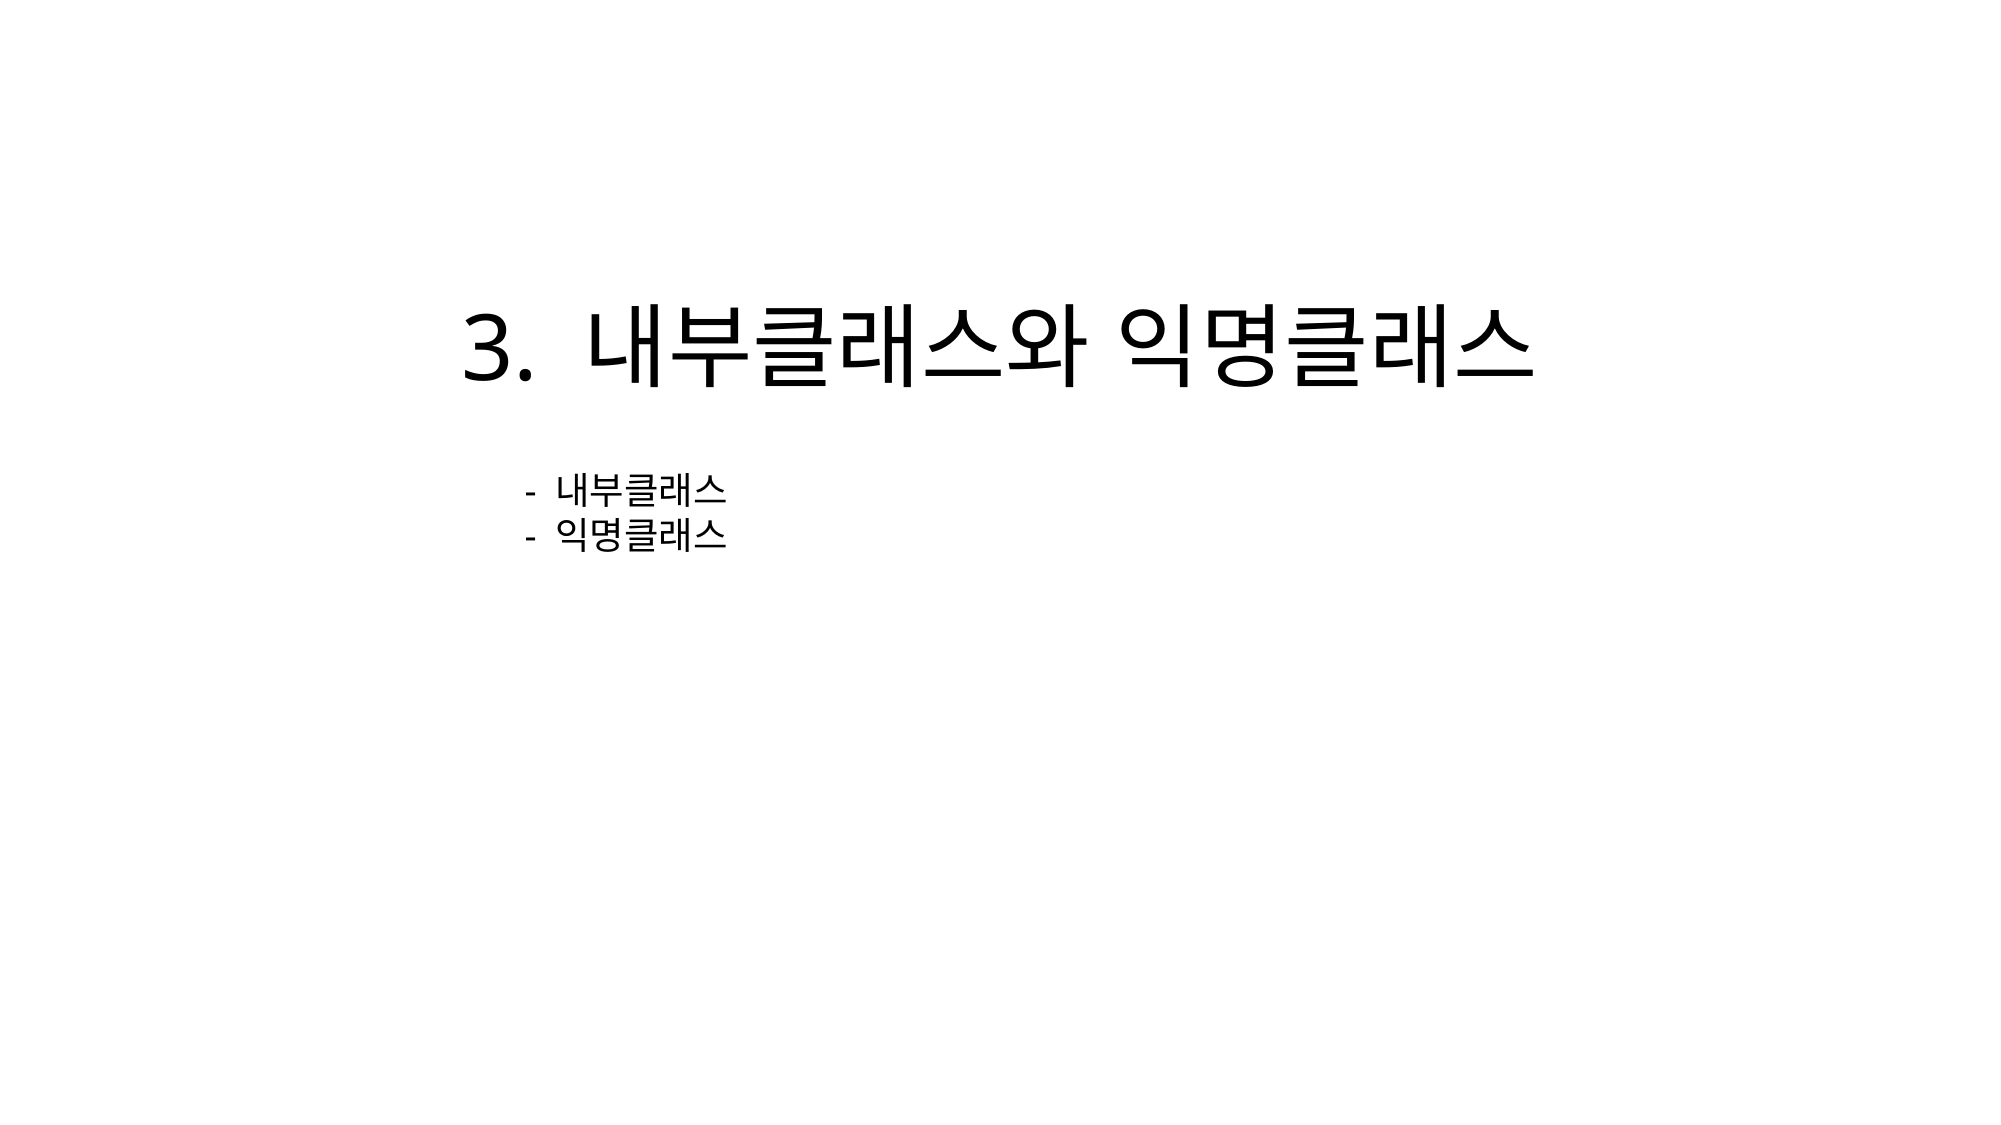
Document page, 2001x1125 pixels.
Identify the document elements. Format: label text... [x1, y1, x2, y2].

title 3. 내부클래스와 익명클래스 [137, 241, 1863, 460]
text_box - 내부클래스 - 익명클래스 [500, 459, 1500, 564]
